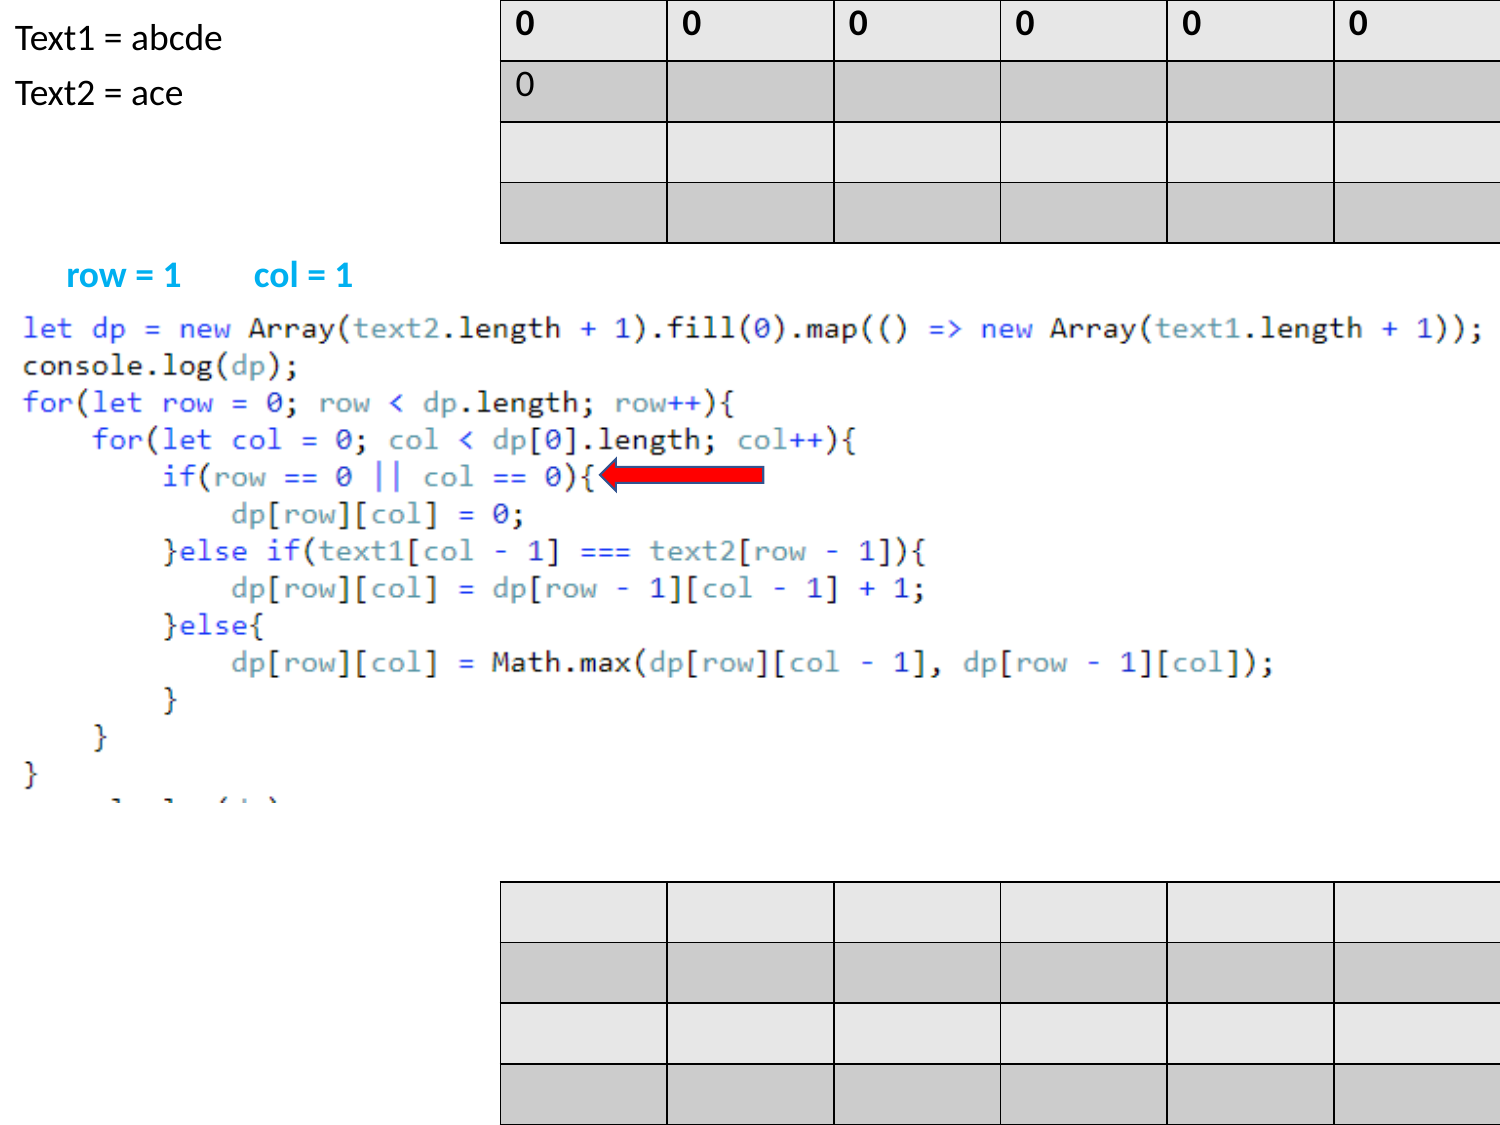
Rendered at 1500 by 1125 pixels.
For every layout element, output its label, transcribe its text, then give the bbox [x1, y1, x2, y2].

table_cell [1001, 943, 1166, 1002]
table_cell [1001, 1065, 1166, 1124]
table_cell [668, 183, 833, 242]
table_cell [1001, 183, 1166, 242]
table_cell [501, 943, 666, 1002]
text_box Text2 = ace [0, 61, 240, 121]
text_box Text1 = abcde [0, 5, 240, 61]
table_cell [1168, 183, 1333, 242]
table_cell [1001, 123, 1166, 182]
table_cell [835, 1004, 1000, 1063]
table_header 0 [501, 1, 666, 60]
table_cell [1335, 943, 1500, 1002]
picture [11, 303, 1489, 803]
table_header [1168, 883, 1333, 942]
table_cell [1001, 1004, 1166, 1063]
table_cell [1335, 62, 1500, 121]
table_cell [1335, 183, 1500, 242]
table_cell [1168, 1004, 1333, 1063]
table_header [1335, 883, 1500, 942]
table_header 0 [1001, 1, 1166, 60]
table_cell [1335, 123, 1500, 182]
text_box row = 1 [51, 242, 226, 303]
table_cell [835, 1065, 1000, 1124]
table_cell [835, 183, 1000, 242]
table_cell [1168, 123, 1333, 182]
table_header [501, 883, 666, 942]
text_box col = 1 [239, 242, 414, 303]
table_cell [501, 1004, 666, 1063]
table_cell [668, 123, 833, 182]
table_header [835, 883, 1000, 942]
table_cell [1335, 1065, 1500, 1124]
table_header 0 [1335, 1, 1500, 60]
table_cell [668, 62, 833, 121]
table_cell [1335, 1004, 1500, 1063]
table_cell [668, 1065, 833, 1124]
table_cell [1168, 943, 1333, 1002]
table_cell [501, 123, 666, 182]
table_cell [835, 123, 1000, 182]
table_cell [1001, 62, 1166, 121]
table_header 0 [668, 1, 833, 60]
table_header 0 [1168, 1, 1333, 60]
table_cell [835, 62, 1000, 121]
table_cell [501, 183, 666, 242]
table_header [1001, 883, 1166, 942]
table_cell [668, 943, 833, 1002]
table_header [668, 883, 833, 942]
table_cell [1168, 1065, 1333, 1124]
table_cell [835, 943, 1000, 1002]
table_header 0 [835, 1, 1000, 60]
table_cell [501, 1065, 666, 1124]
table_cell [668, 1004, 833, 1063]
table_cell 0 [501, 62, 666, 121]
table_cell [1168, 62, 1333, 121]
